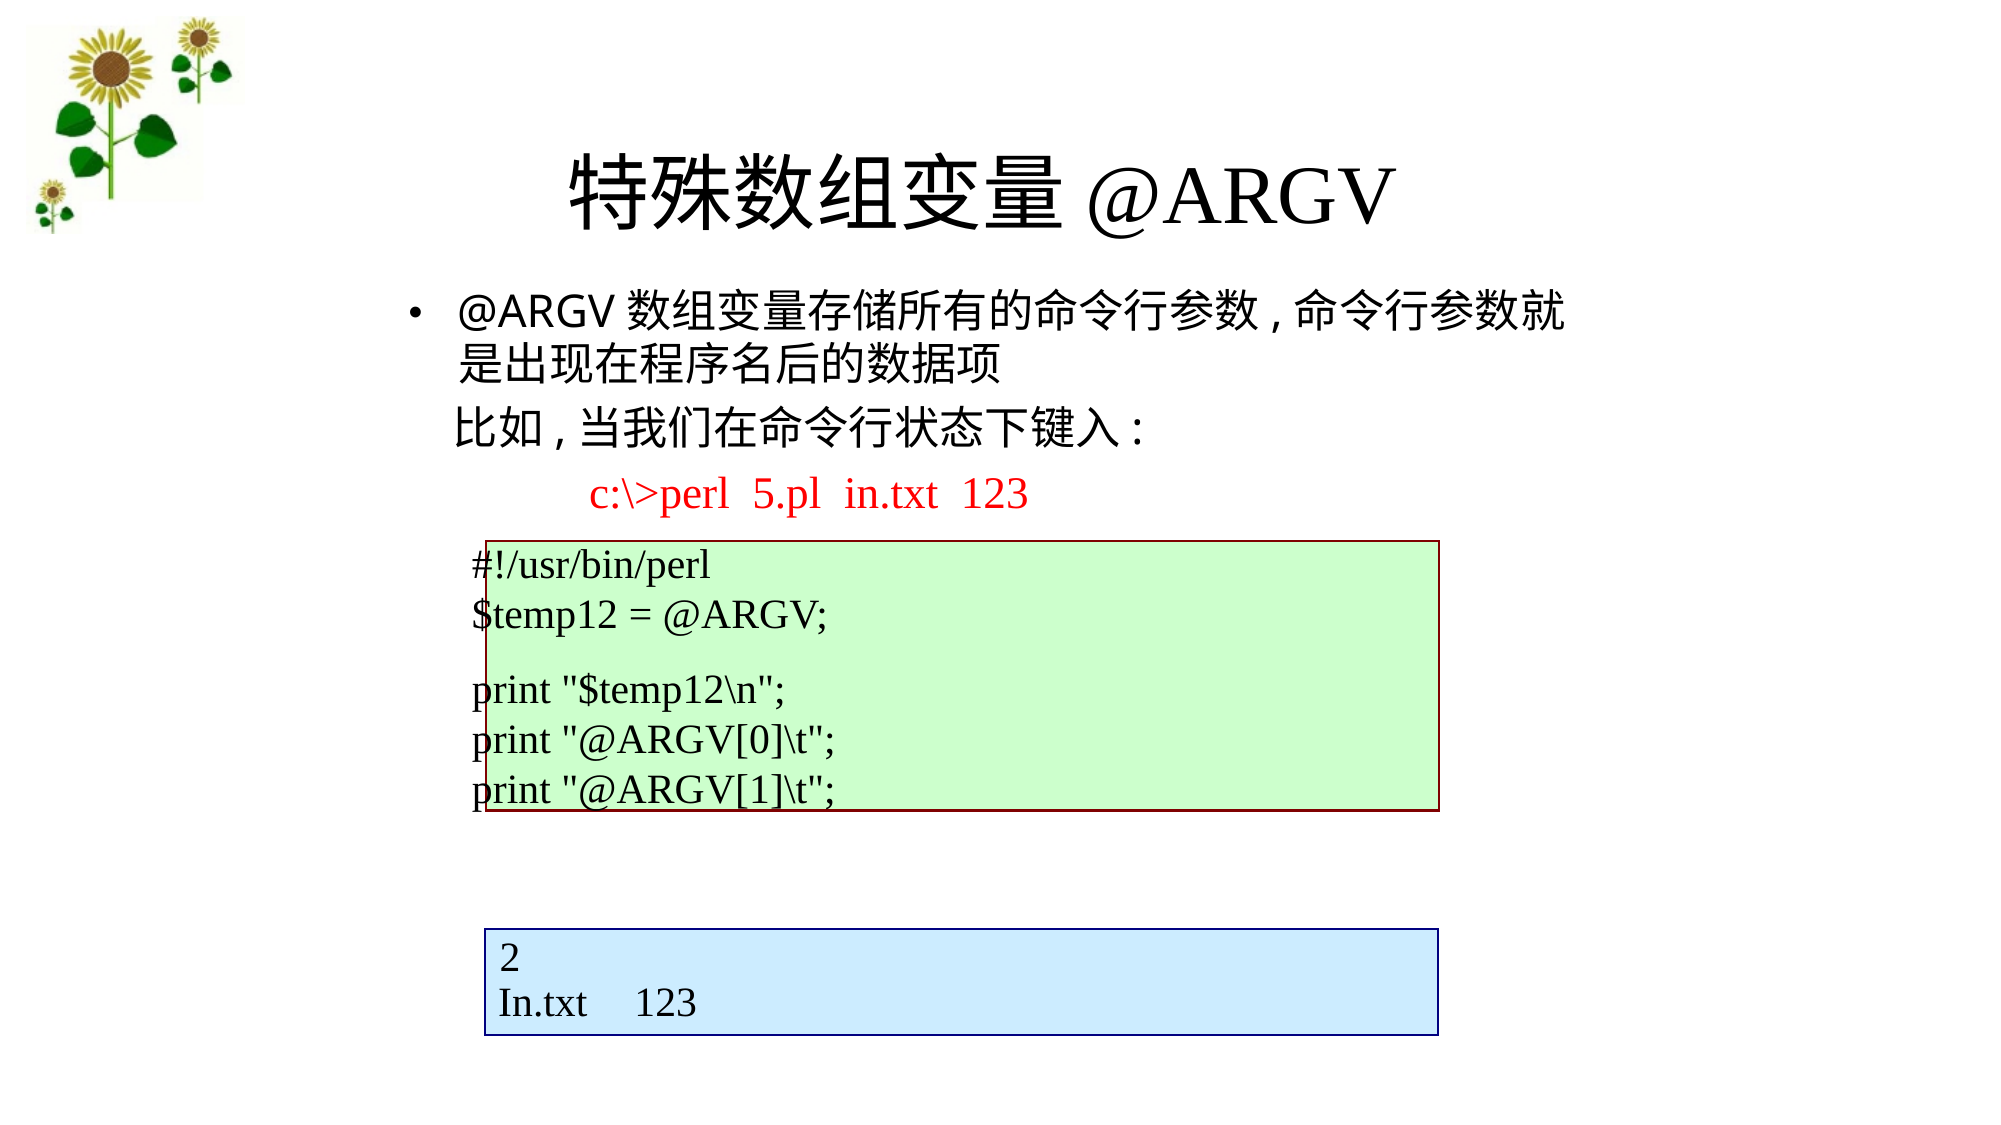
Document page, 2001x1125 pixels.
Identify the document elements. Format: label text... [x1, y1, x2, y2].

text_box In.txt [498, 998, 588, 1033]
text_box 2 [484, 940, 536, 987]
text_box 特殊数组变量@ARGV • @ARGV数组变量存储所有的命令行参数,命令行参数就 是出现在程序名后的数据项 比如,当我们在命令行状态下键入: c:\>perl 5.pl in.txt 123 #!/usr/bin/perl $temp12 = @ARGV; print "$temp12\n"; print "@ARGV[0]\t"; print "@ARGV[1]\t"; [407, 151, 1566, 890]
text_box [484, 928, 1439, 1036]
picture [26, 16, 245, 234]
text_box 123 [634, 998, 698, 1033]
